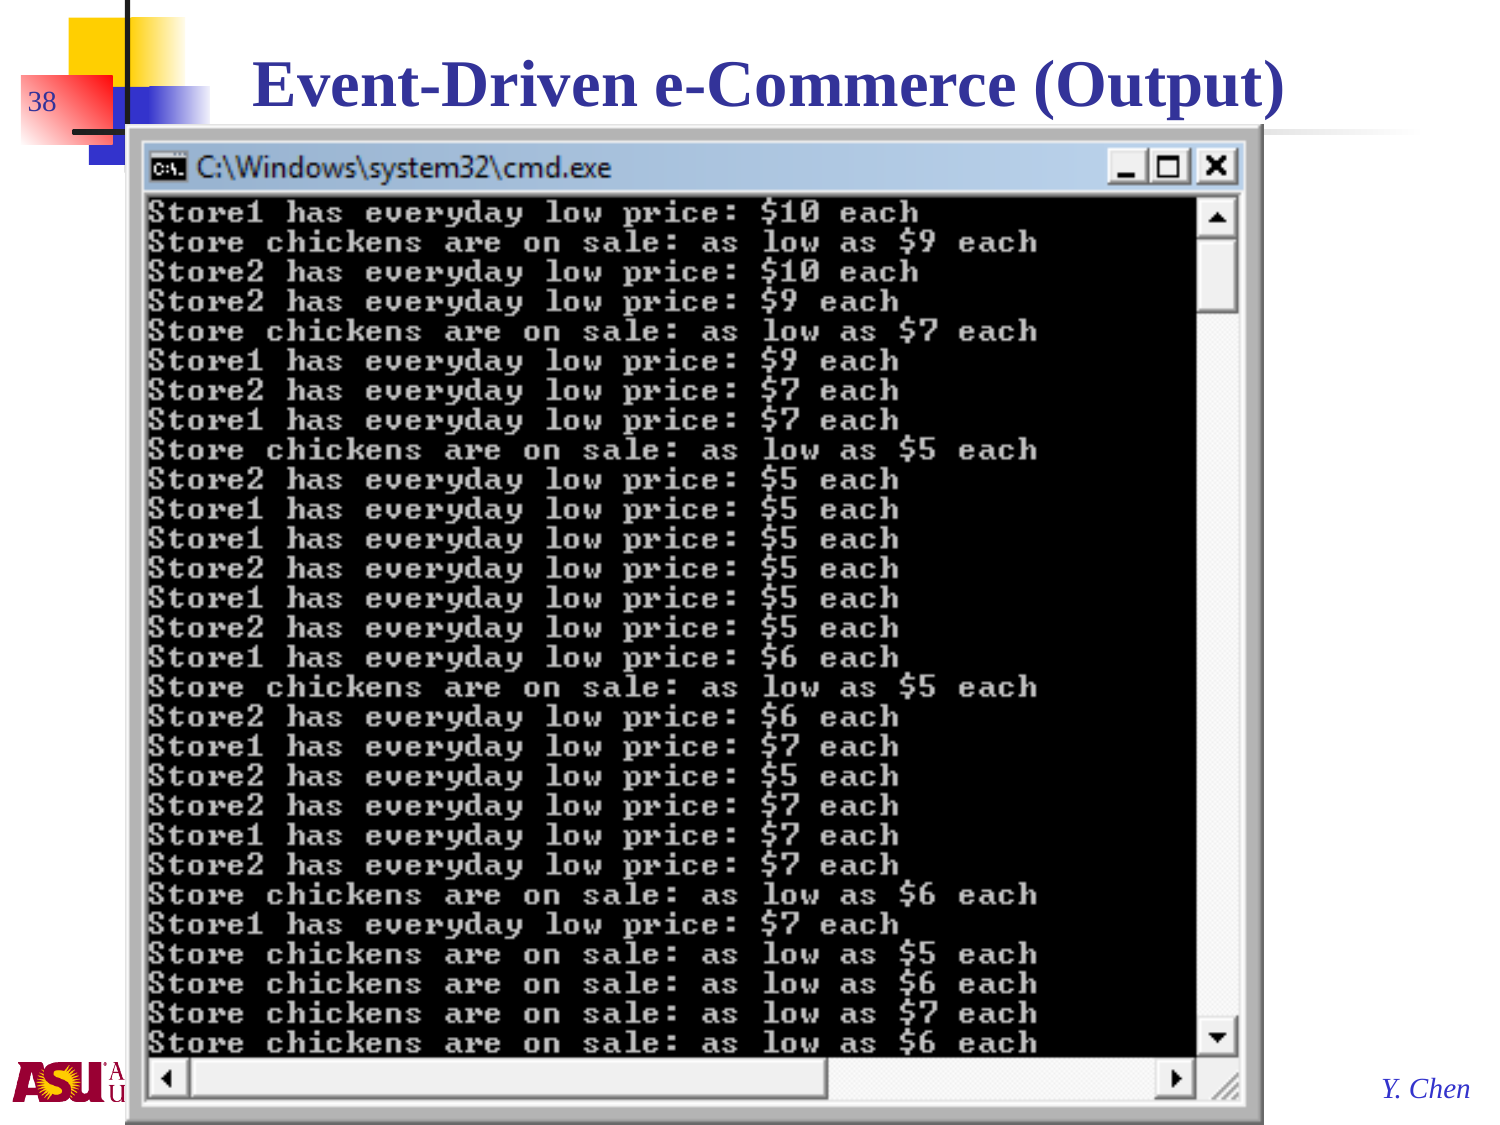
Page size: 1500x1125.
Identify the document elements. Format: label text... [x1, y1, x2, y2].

slide_number 38 [12, 49, 326, 126]
picture [12, 124, 1264, 1125]
title Event-Driven e-Commerce (Output) [237, 24, 1488, 128]
